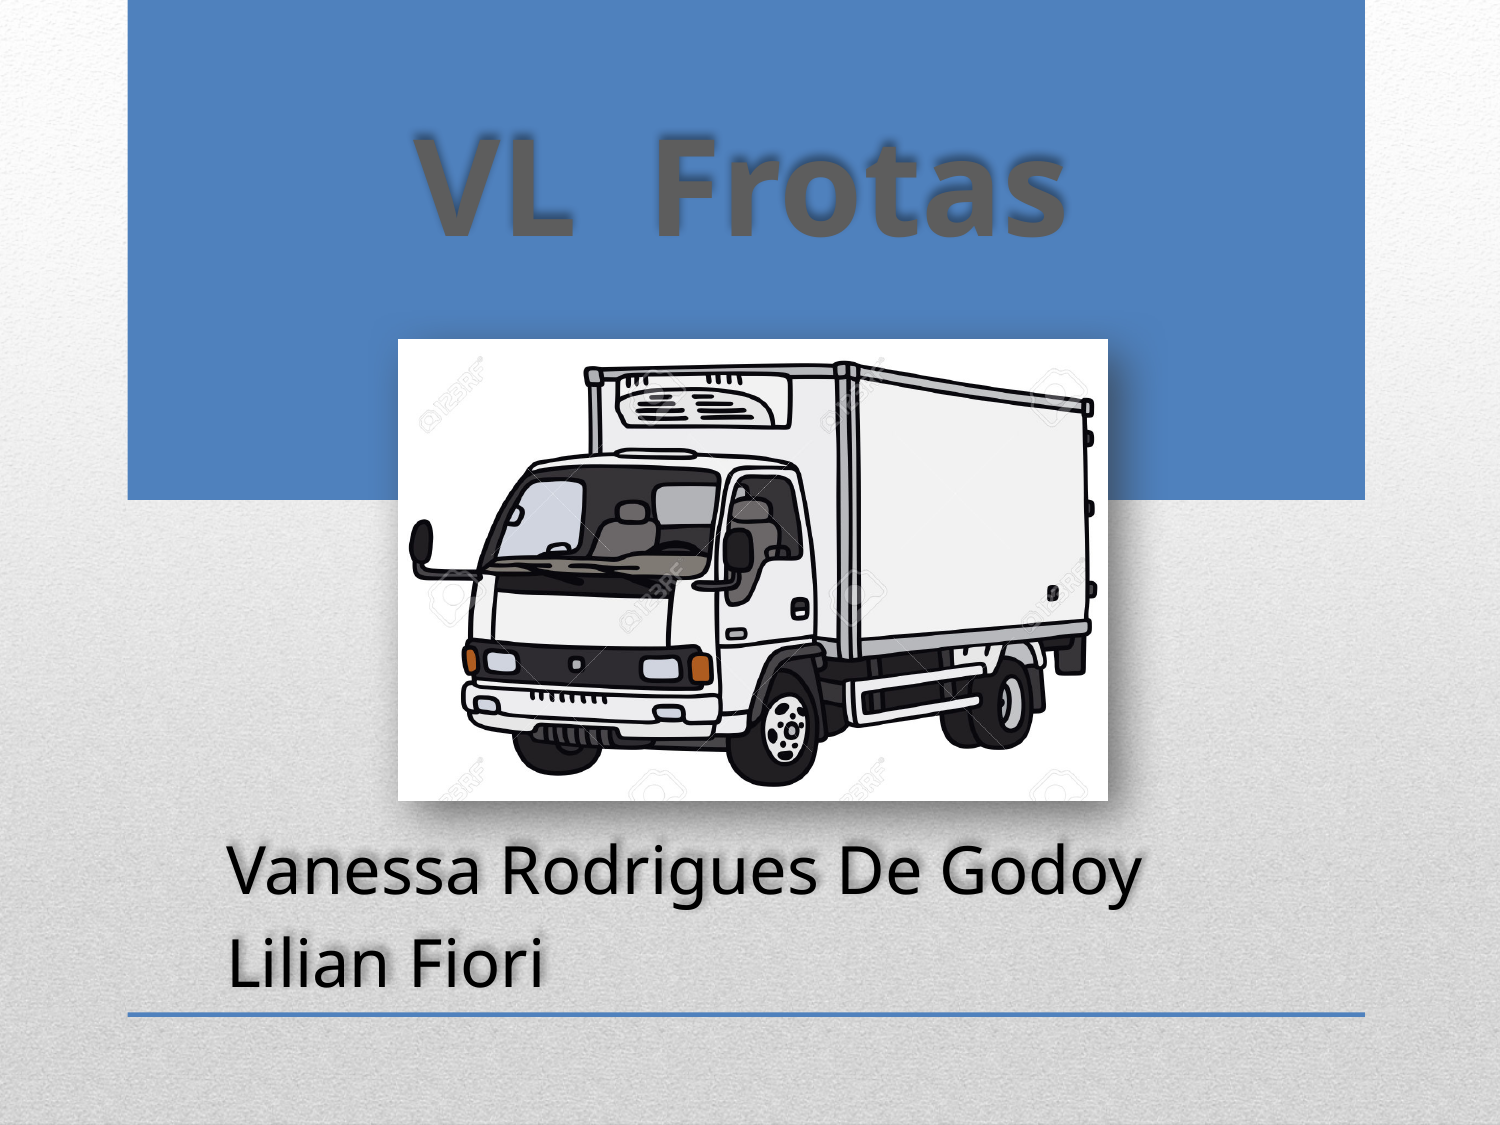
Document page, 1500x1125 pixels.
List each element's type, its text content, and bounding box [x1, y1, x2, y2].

subtitle Vanessa Rodrigues De Godoy Lilian Fiori [210, 820, 1426, 1022]
title VL Frotas [398, 93, 1141, 271]
picture [397, 339, 1108, 802]
